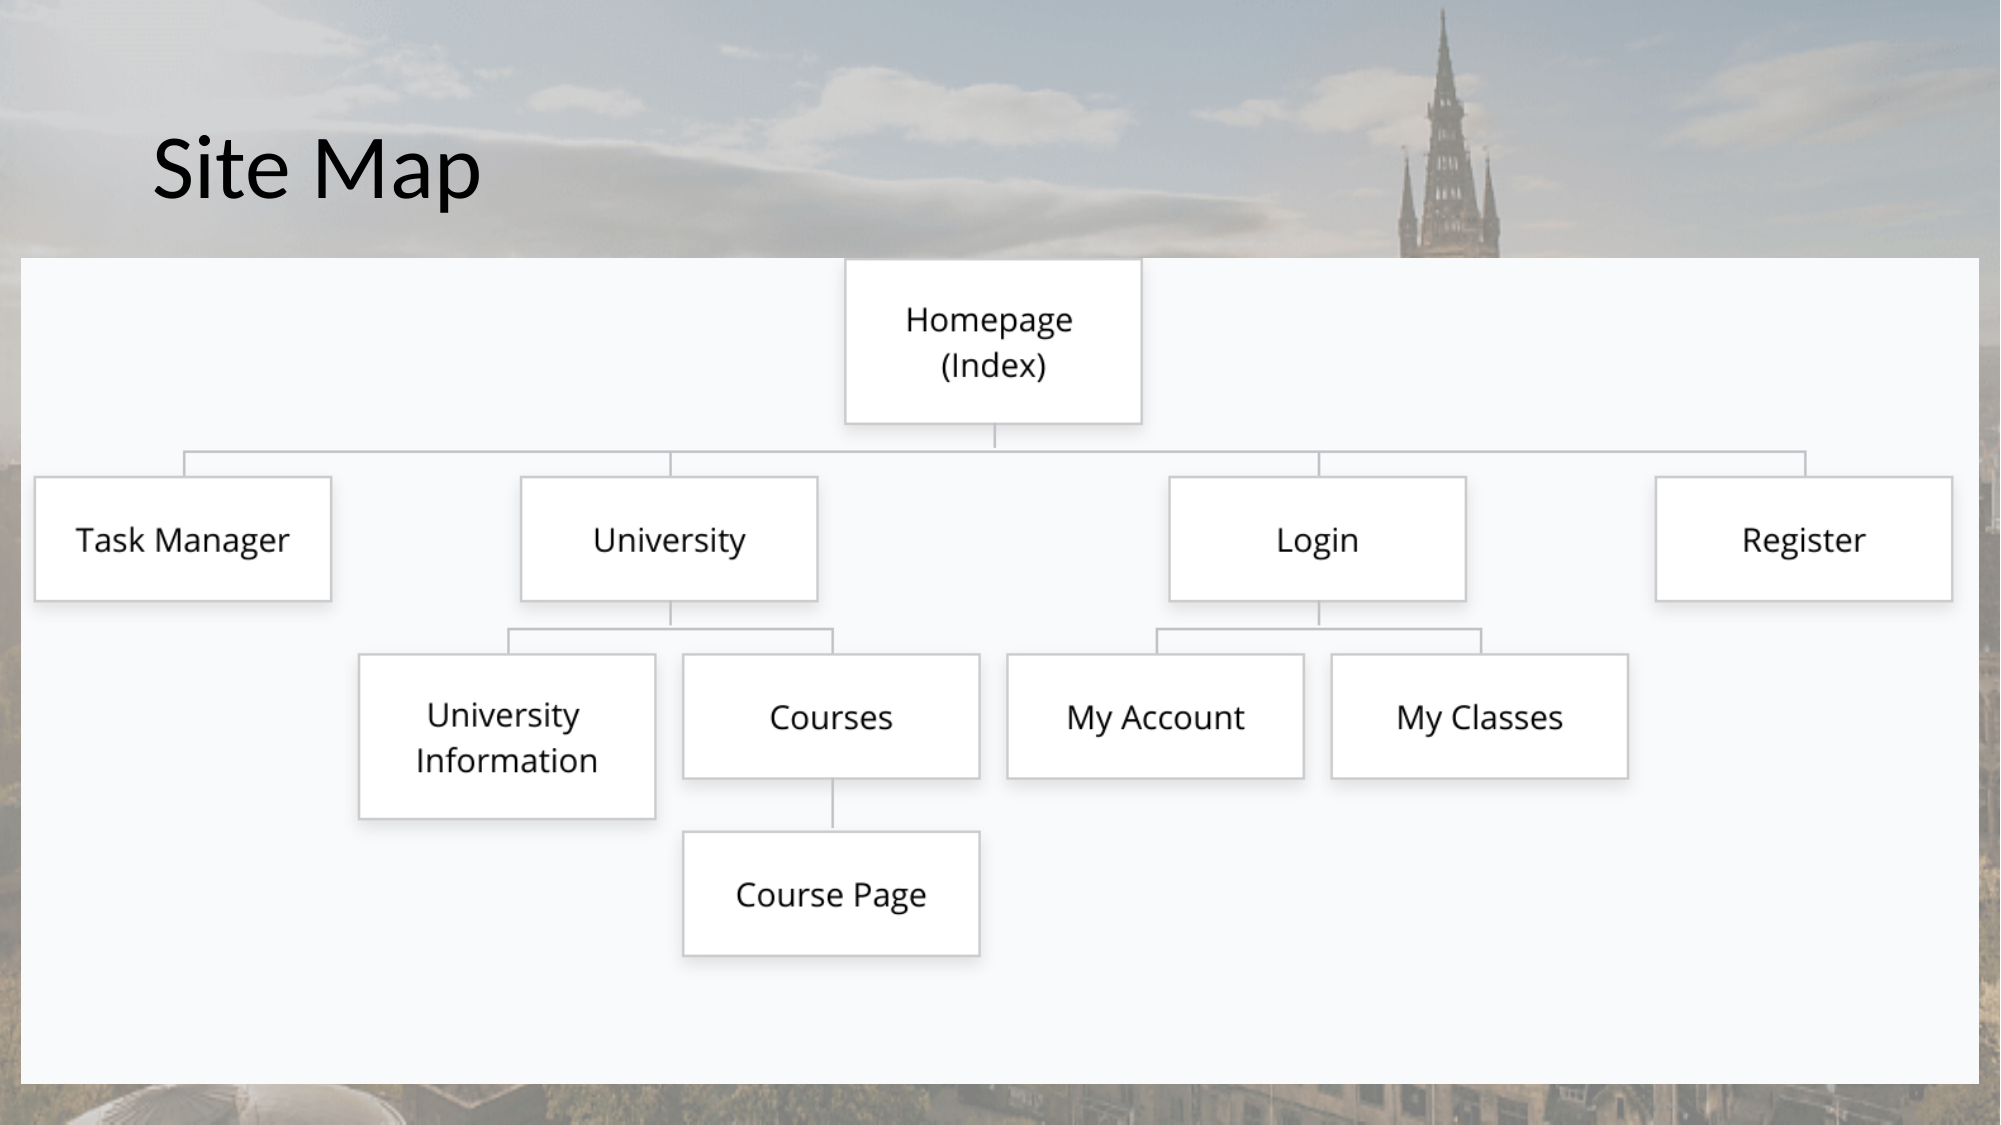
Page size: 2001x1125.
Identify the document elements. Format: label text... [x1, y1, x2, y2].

title Site Map [137, 59, 1863, 258]
picture [21, 258, 1979, 1084]
